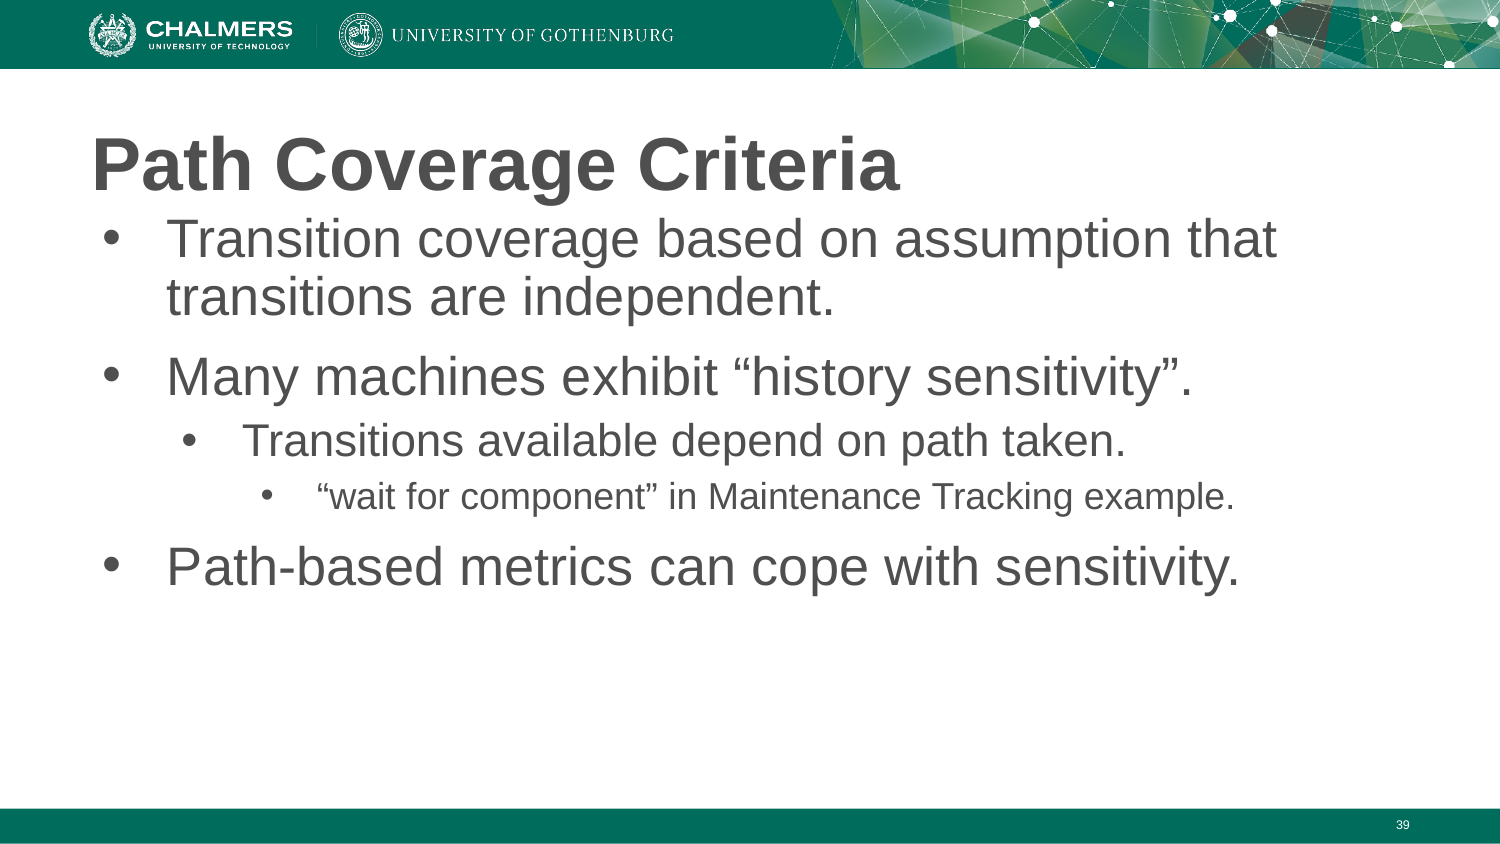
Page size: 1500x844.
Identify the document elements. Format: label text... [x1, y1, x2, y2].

picture [64, 0, 696, 85]
list Transition coverage based on assumption that transitions are independent. Many machines exhibit “history sensitivity”. Transitions available depend on path taken. “wait for component” in Maintenance Tracking example. Path-based metrics can cope with sensitivity. [76, 202, 1426, 782]
picture [759, 0, 1500, 68]
slide_number ‹#› [1074, 809, 1425, 844]
title Path Coverage Criteria [76, 100, 1425, 202]
